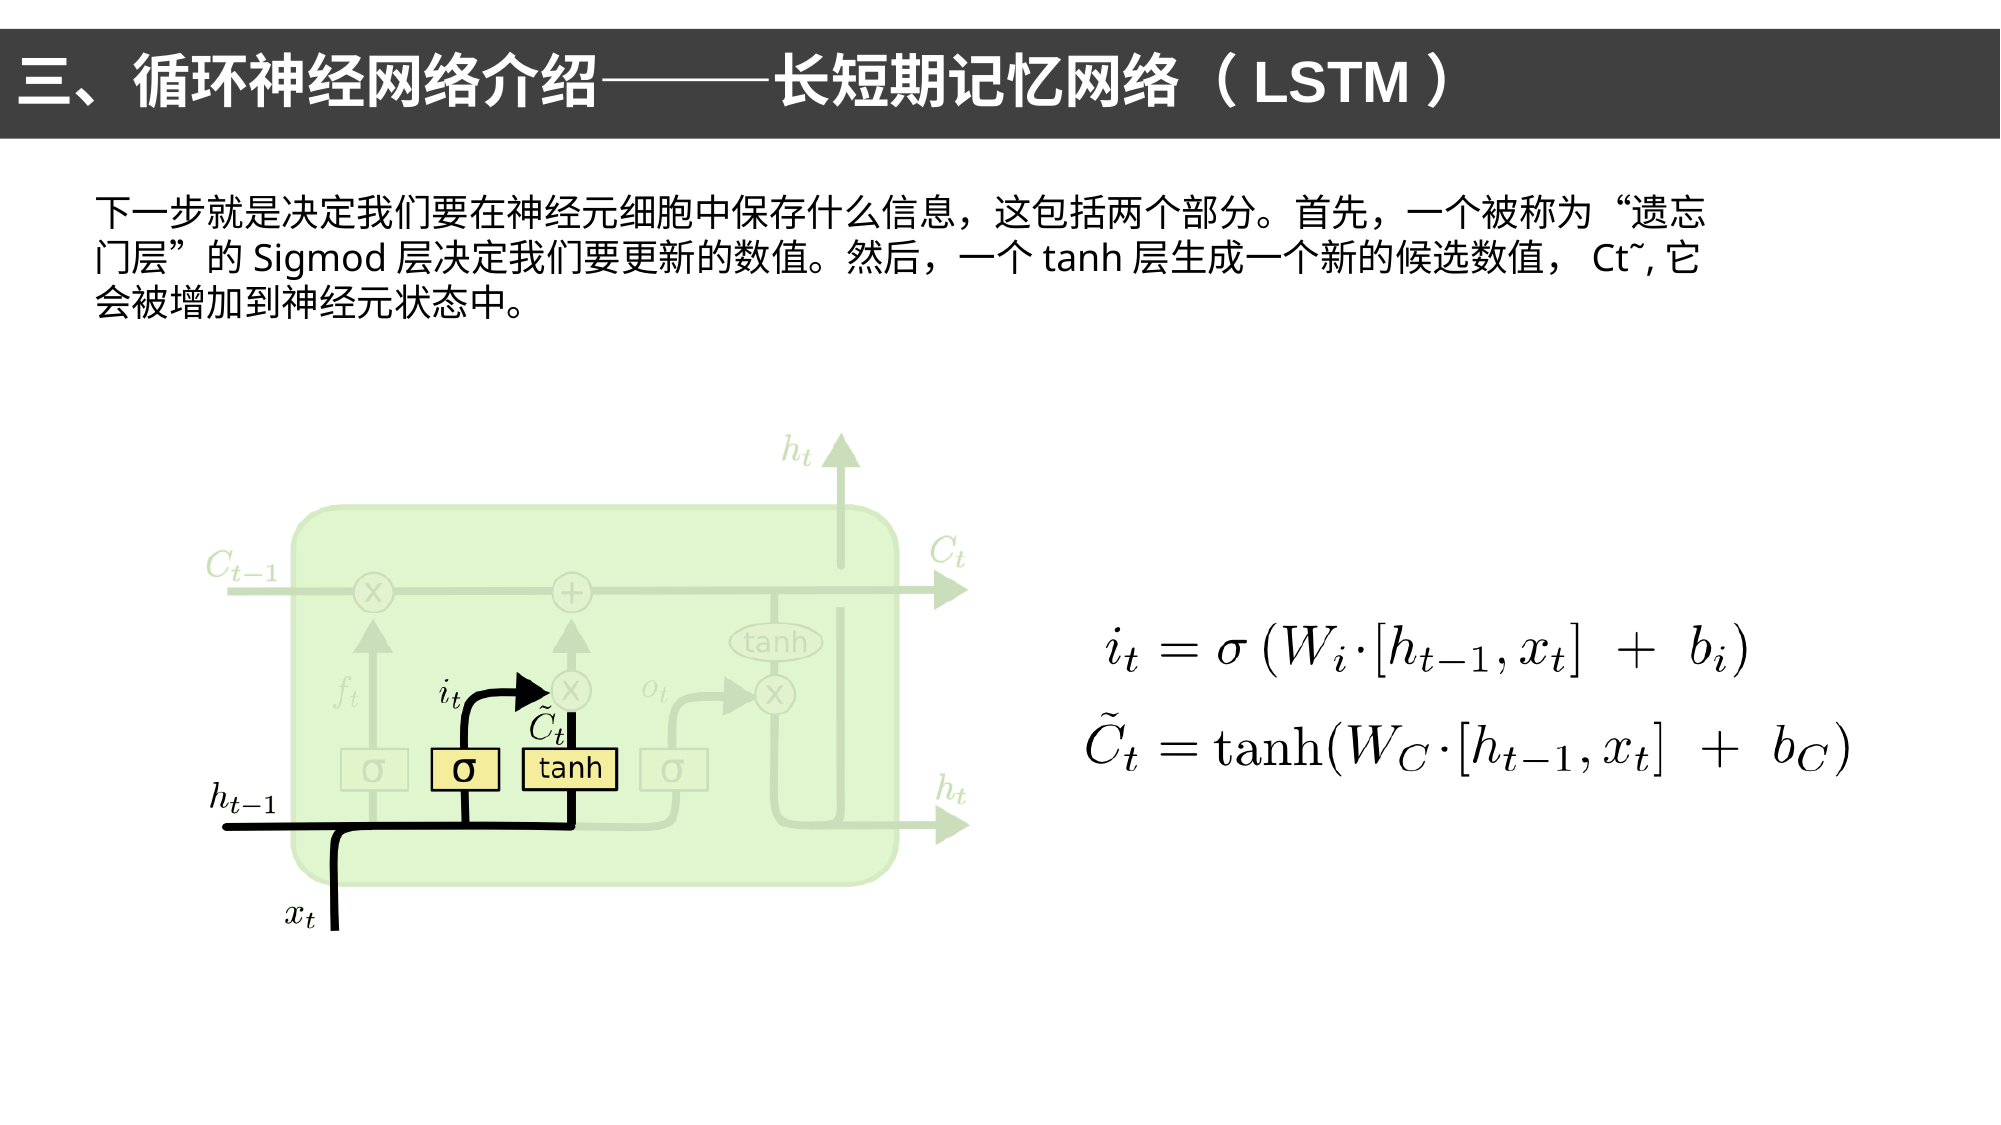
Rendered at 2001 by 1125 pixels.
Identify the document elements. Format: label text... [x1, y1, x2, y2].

picture [185, 421, 1861, 940]
text_box 三、循环神经网络介绍———长短期记忆网络（LSTM） [1, 37, 1499, 122]
text_box 下一步就是决定我们要在神经元细胞中保存什么信息，这包括两个部分。首先，一个被称为“遗忘门层”的Sigmod层决定我们要更新的数值。然后，一个tanh层生成一个新的候选数值，Ct˜,它会被增加到神经元状态中。 [79, 181, 1734, 332]
